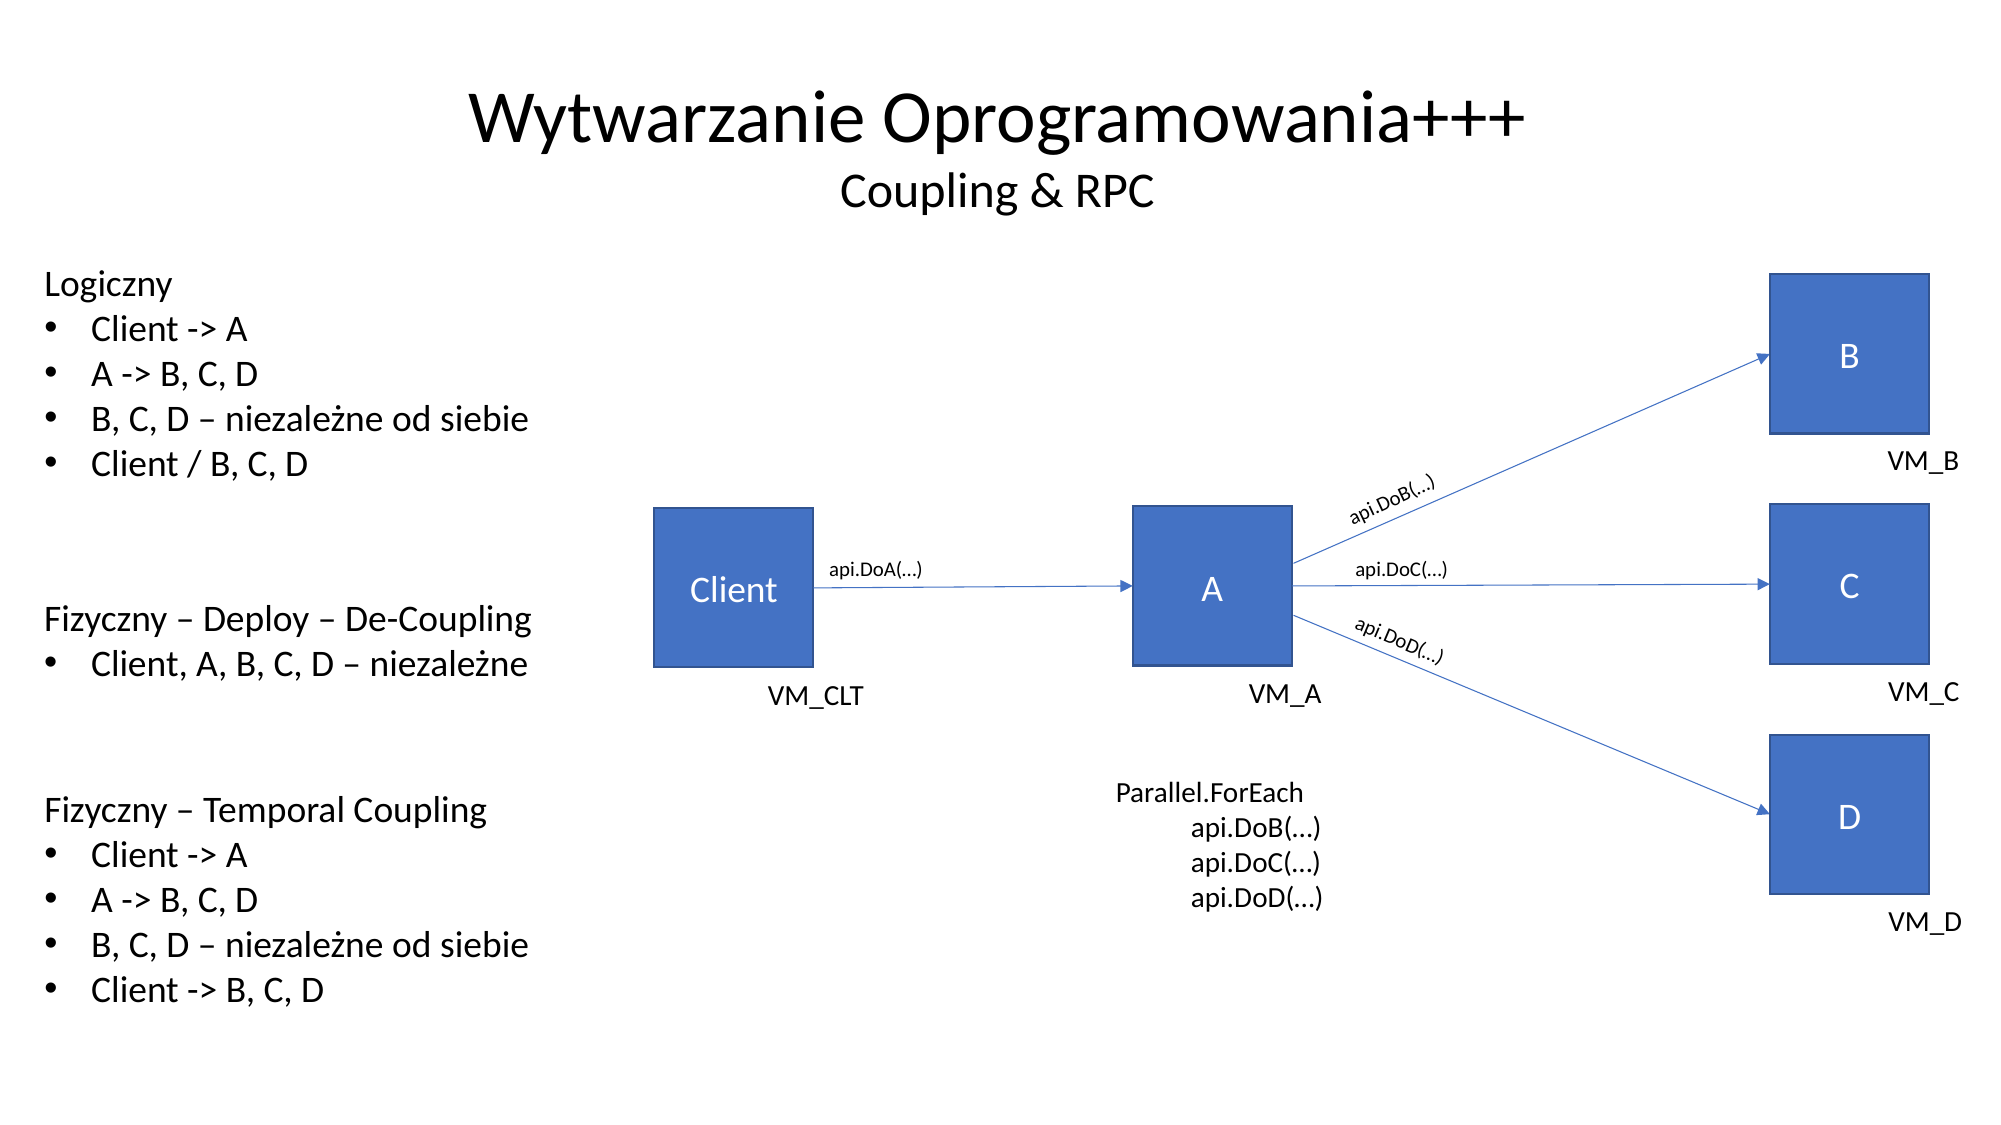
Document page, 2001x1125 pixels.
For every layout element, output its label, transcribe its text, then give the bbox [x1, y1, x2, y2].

text_box Wytwarzanie Oprogramowania+++ Coupling & RPC [453, 60, 1542, 225]
text_box Fizyczny – Temporal Coupling Client -> A A -> B, C, D B, C, D – niezależne od siebie Client -> B, C, D [29, 777, 581, 1018]
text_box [654, 274, 1973, 941]
text_box Fizyczny – Deploy – De-Coupling Client, A, B, C, D – niezależne [29, 586, 579, 692]
text_box Logiczny Client -> A A -> B, C, D B, C, D – niezależne od siebie Client / B, C, D [29, 251, 581, 492]
